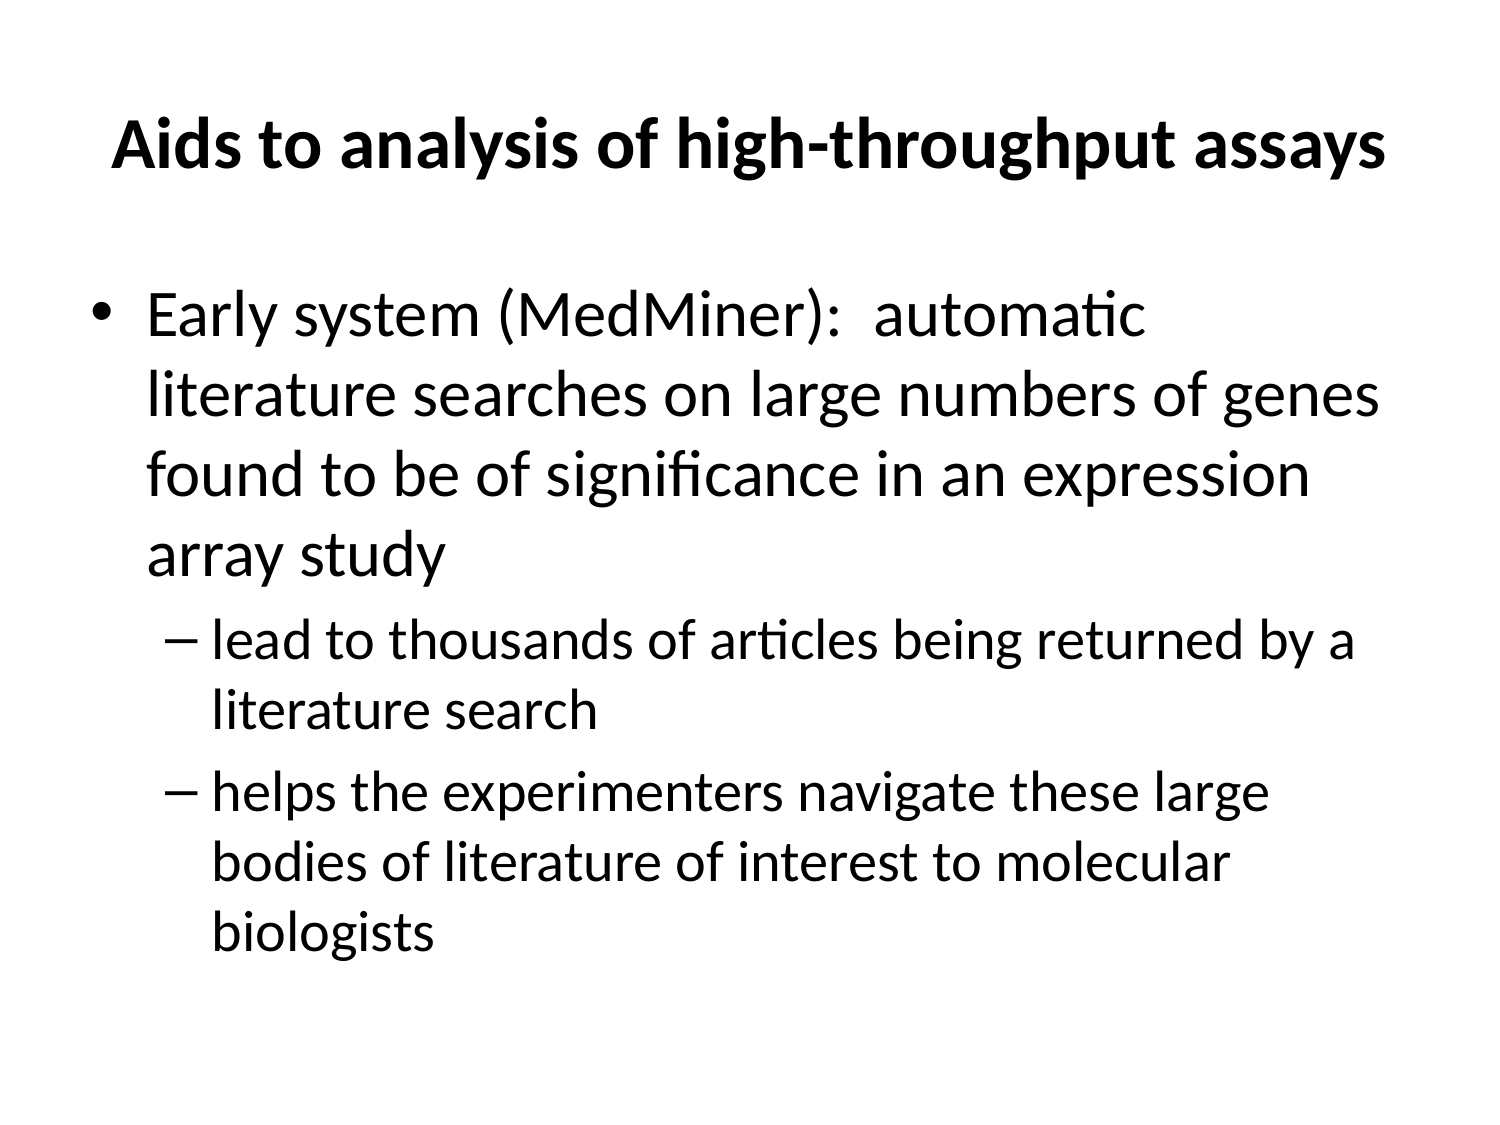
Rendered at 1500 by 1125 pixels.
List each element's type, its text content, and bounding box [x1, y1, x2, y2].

title Aids to analysis of high-throughput assays [75, 45, 1425, 233]
list Early system (MedMiner): automatic literature searches on large numbers of genes found to be of significance in an expression array study lead to thousands of articles being returned by a literature search helps the experimenters navigate these large bodies of literature of interest to molecular biologists [75, 262, 1425, 1005]
